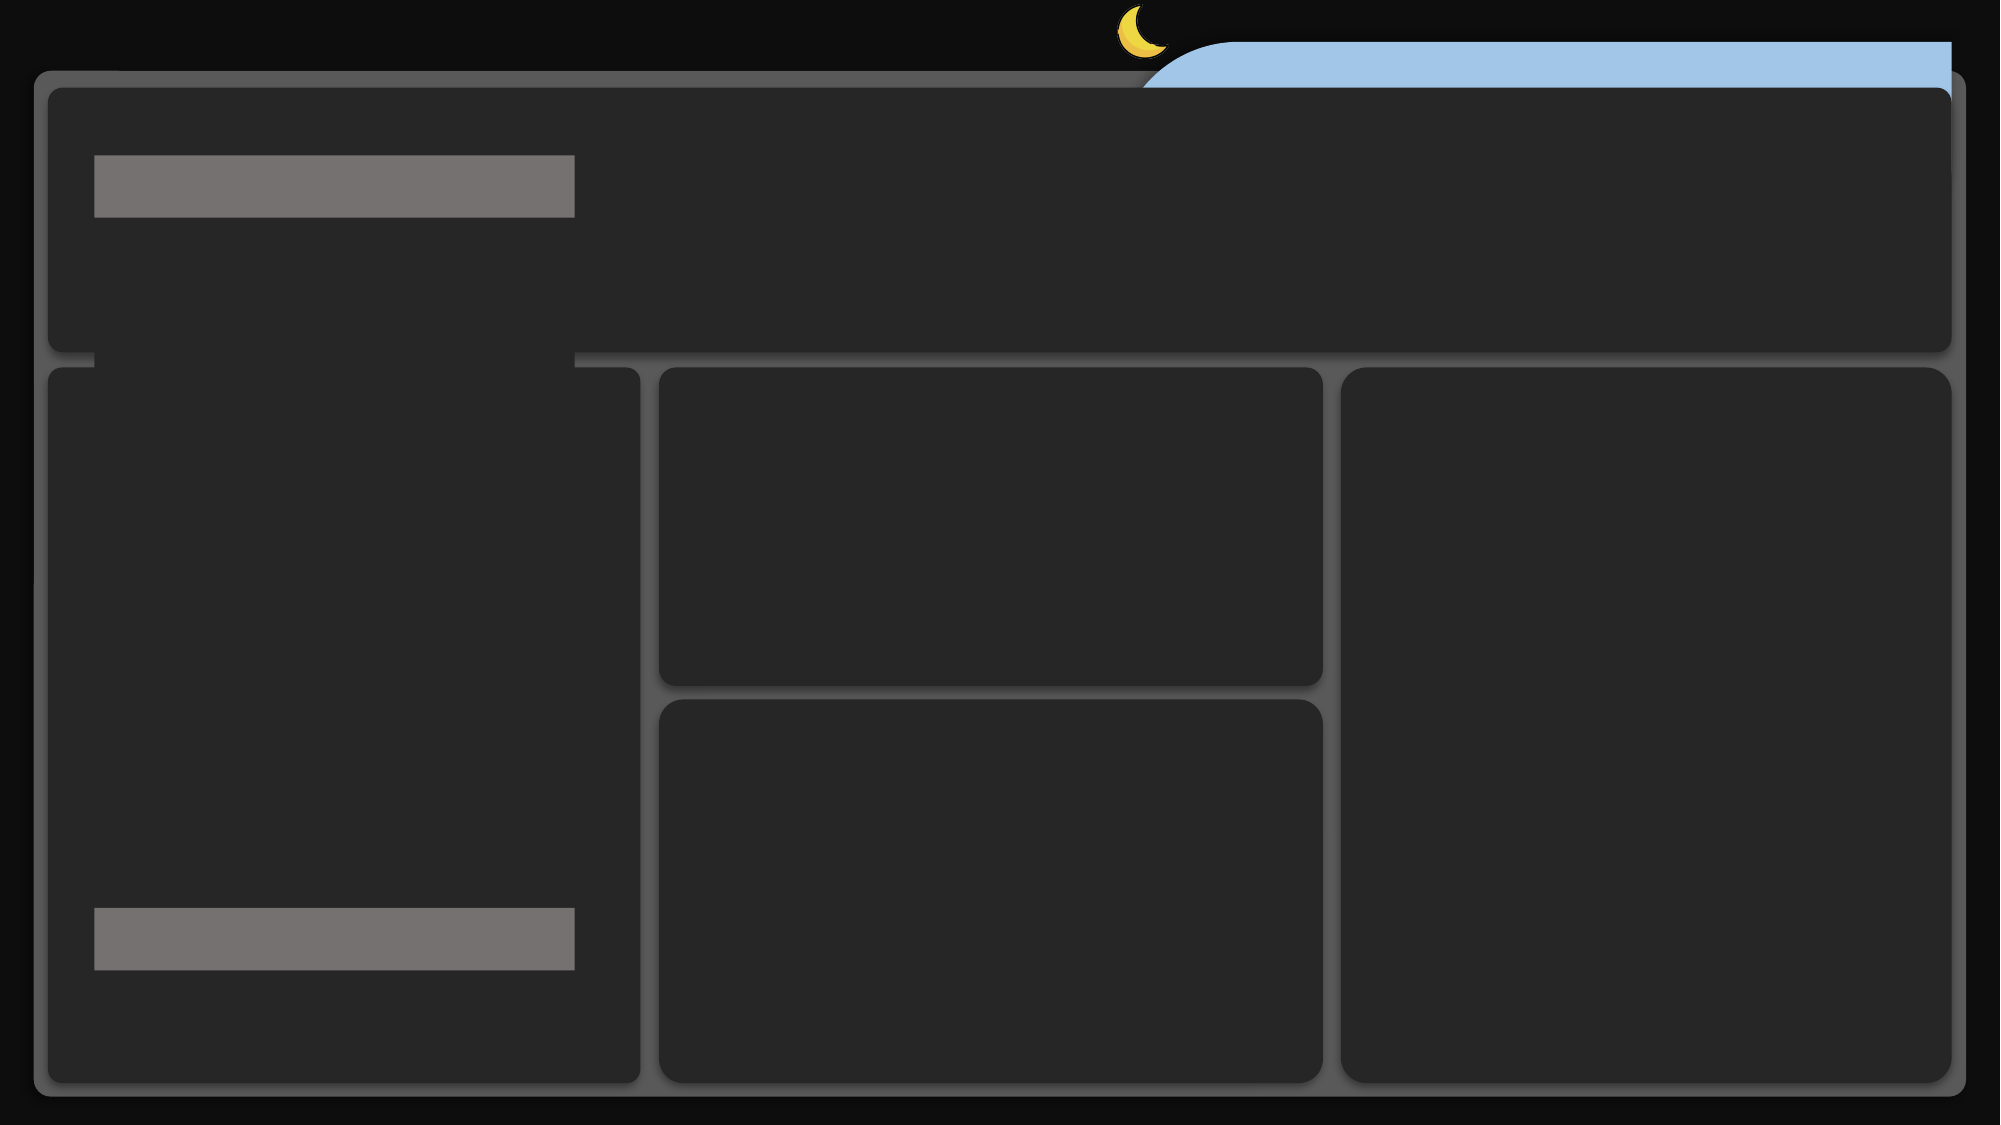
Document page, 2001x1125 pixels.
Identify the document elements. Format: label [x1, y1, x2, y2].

text_box [658, 366, 1324, 687]
text_box [32, 69, 1968, 1098]
text_box [1339, 366, 1953, 1085]
text_box [658, 698, 1324, 1085]
text_box [1143, 40, 1953, 94]
text_box [46, 366, 642, 1085]
picture [1115, 4, 1171, 59]
text_box [46, 86, 1953, 354]
text_box [94, 155, 575, 971]
